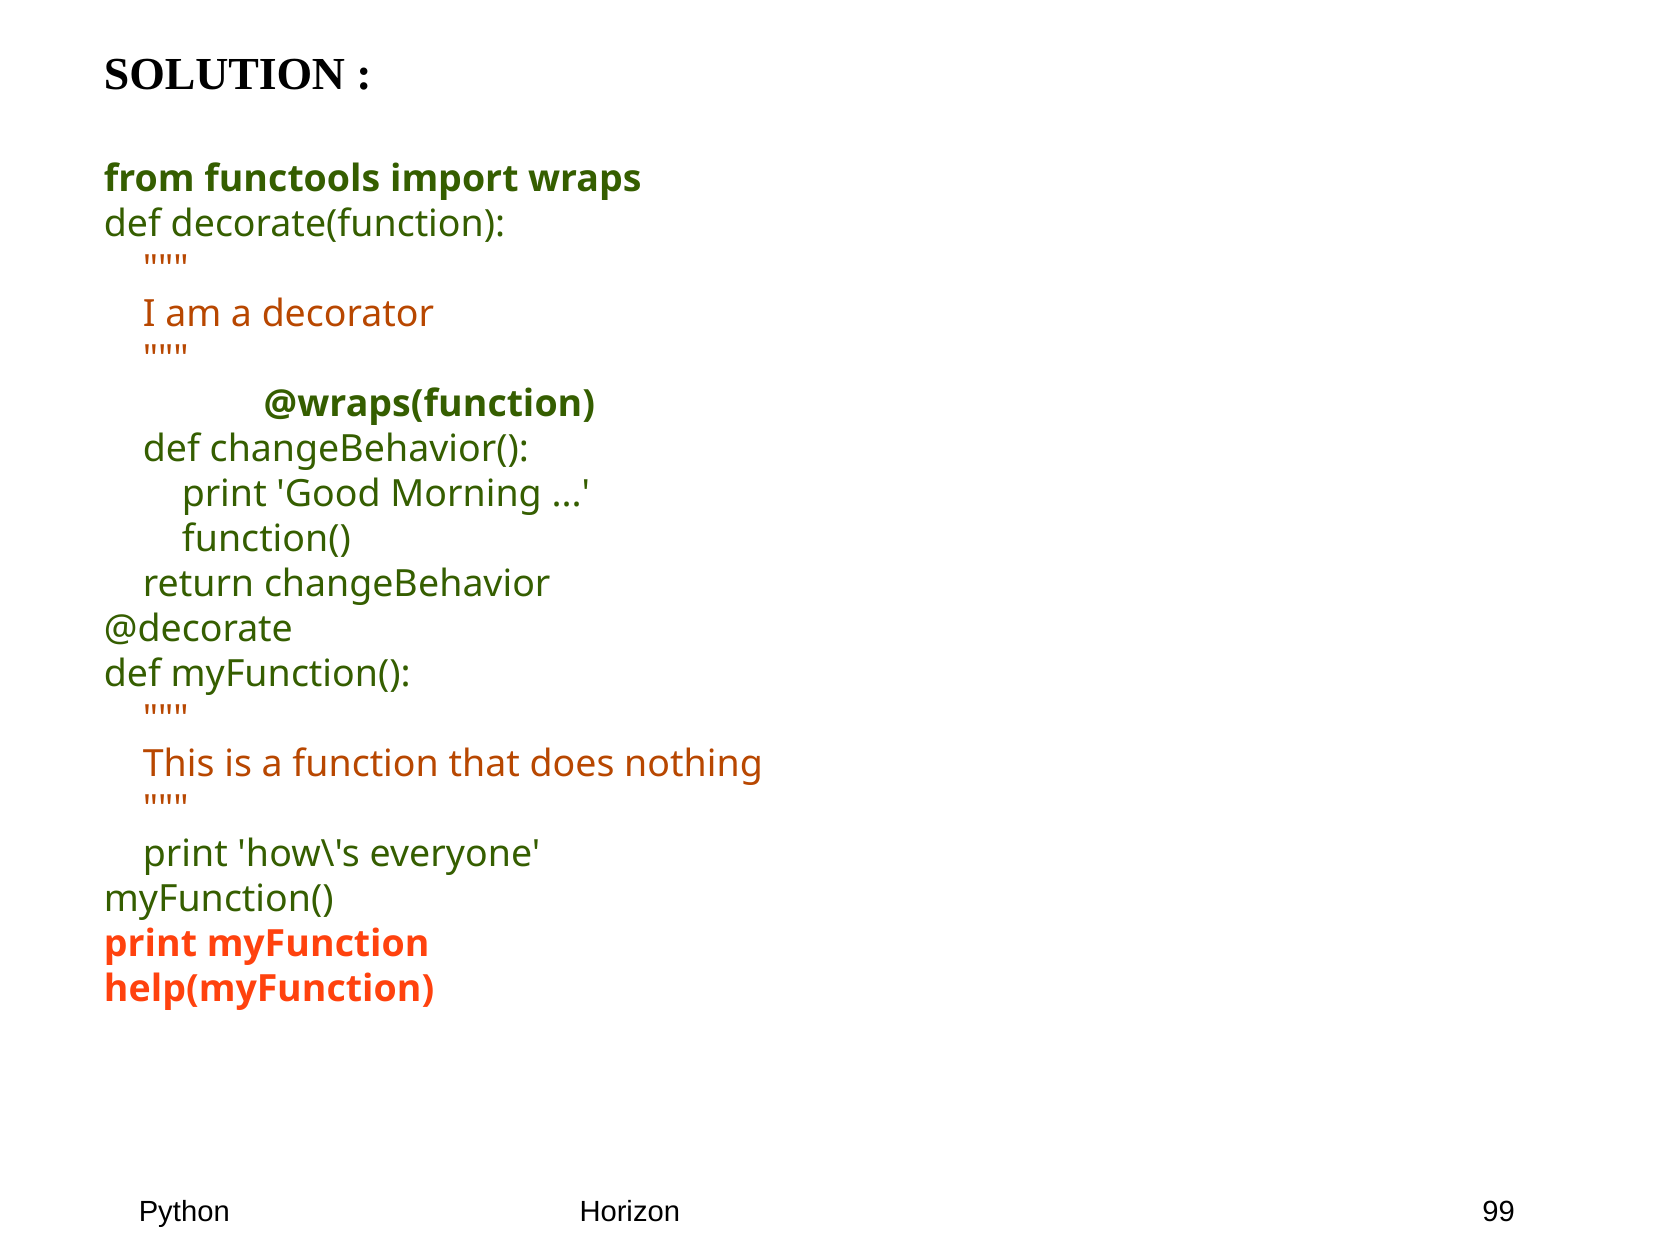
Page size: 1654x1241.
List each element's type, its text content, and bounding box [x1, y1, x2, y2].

text_box Python [123, 1184, 469, 1241]
text_box Horizon [564, 1184, 1089, 1241]
text_box SOLUTION : from functools import wraps def decorate(function): """ I am a decorator """ @wraps(function) def changeBehavior(): print 'Good Morning ...' function() return changeBehavior @decorate def myFunction(): """ This is a function that does nothing """ print 'how\'s everyone' myFunction() print myFunction help(myFunction) [89, 36, 1538, 1017]
text_box 99 [1185, 1184, 1530, 1241]
